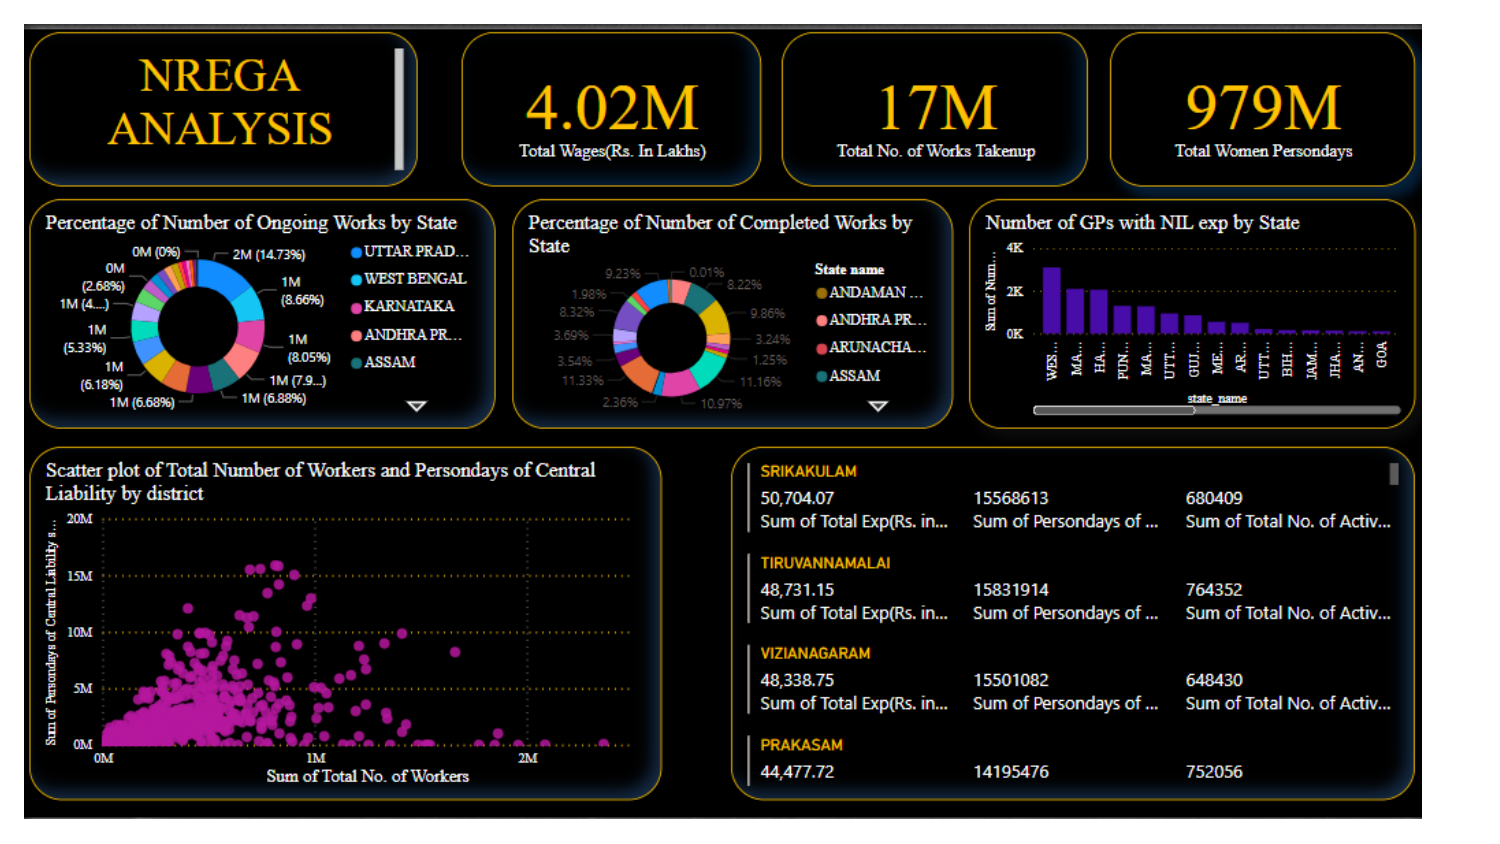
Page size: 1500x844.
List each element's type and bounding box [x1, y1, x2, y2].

picture [24, 24, 1422, 819]
